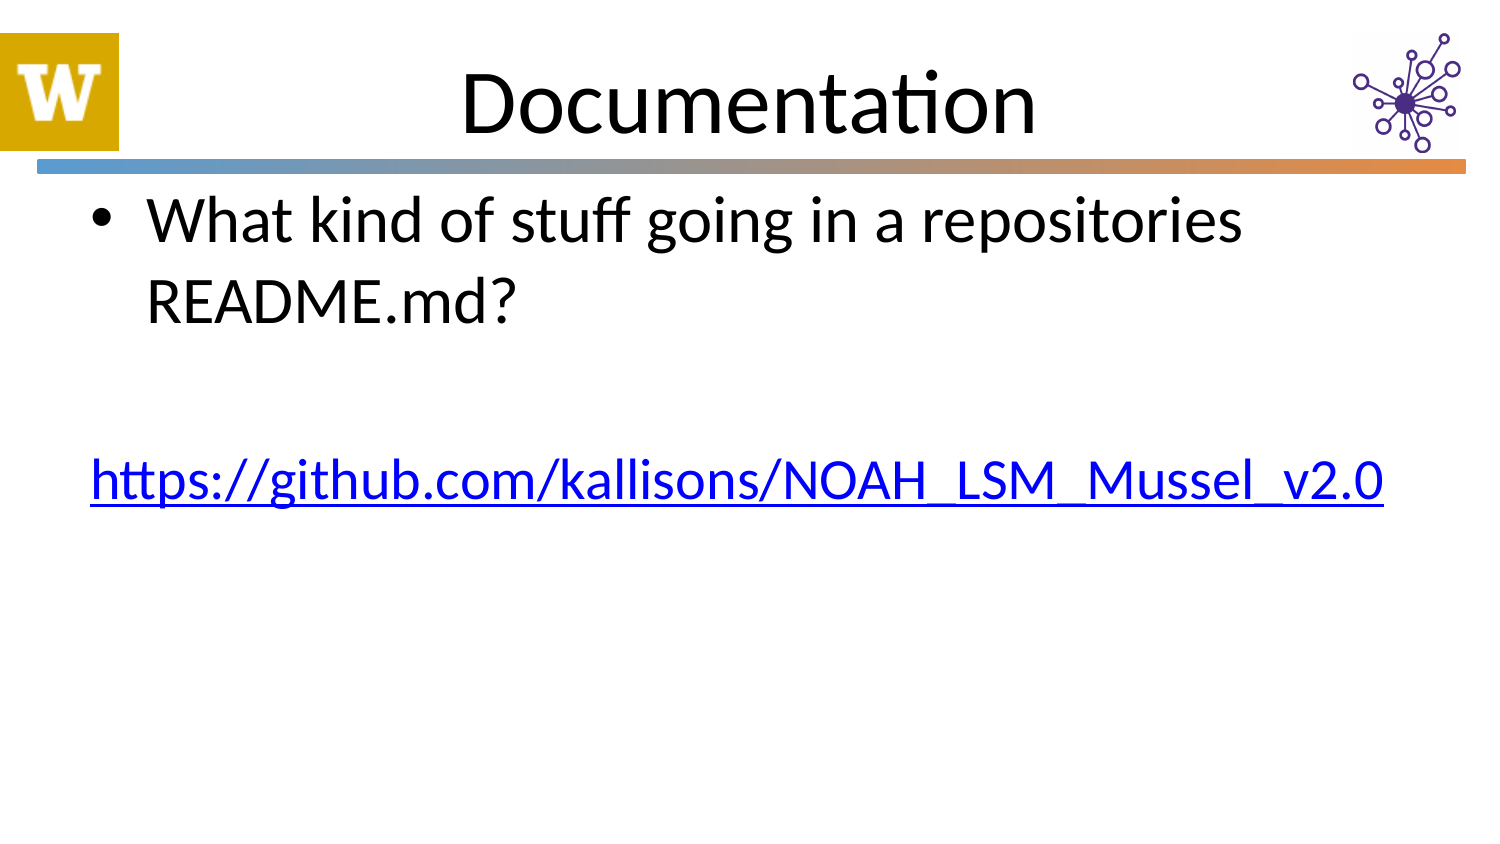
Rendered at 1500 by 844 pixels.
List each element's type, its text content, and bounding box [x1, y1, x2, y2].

title Documentation [75, 33, 1425, 168]
picture [1425, 33, 1461, 153]
list What kind of stuff going in a repositories README.md? https://github.com/kallisons/NOAH_LSM_Mussel_v2.0 [75, 168, 1425, 732]
picture [0, 33, 75, 151]
